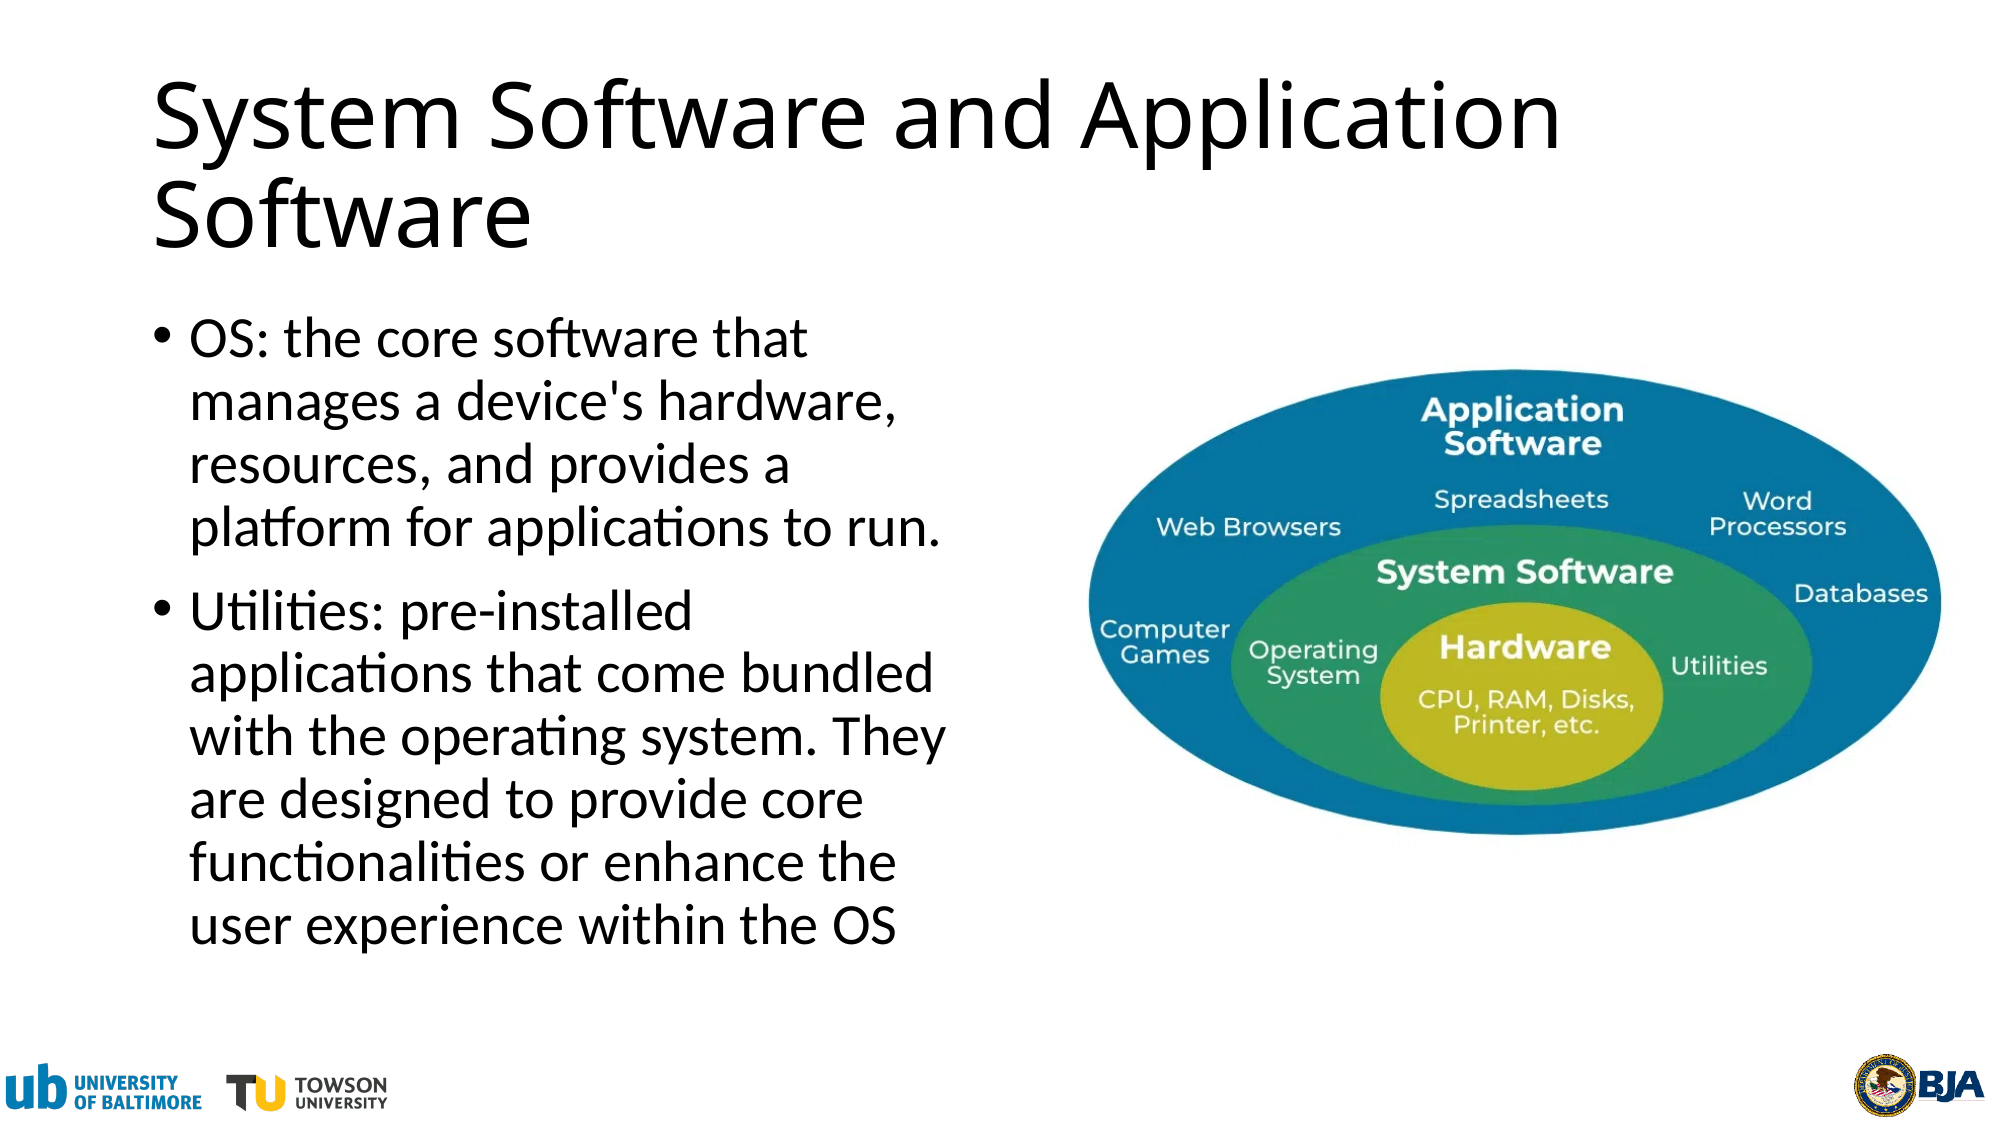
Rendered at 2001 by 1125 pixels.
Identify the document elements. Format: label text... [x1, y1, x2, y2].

list OS: the core software that manages a device's hardware, resources, and provides a platform for applications to run. Utilities: pre-installed applications that come bundled with the operating system. They are designed to provide core functionalities or enhance the user experience within the OS [137, 299, 1000, 1014]
picture [1854, 1054, 1986, 1117]
picture [1054, 347, 1962, 854]
title System Software and Application Software [137, 59, 1863, 278]
picture [0, 1031, 407, 1125]
